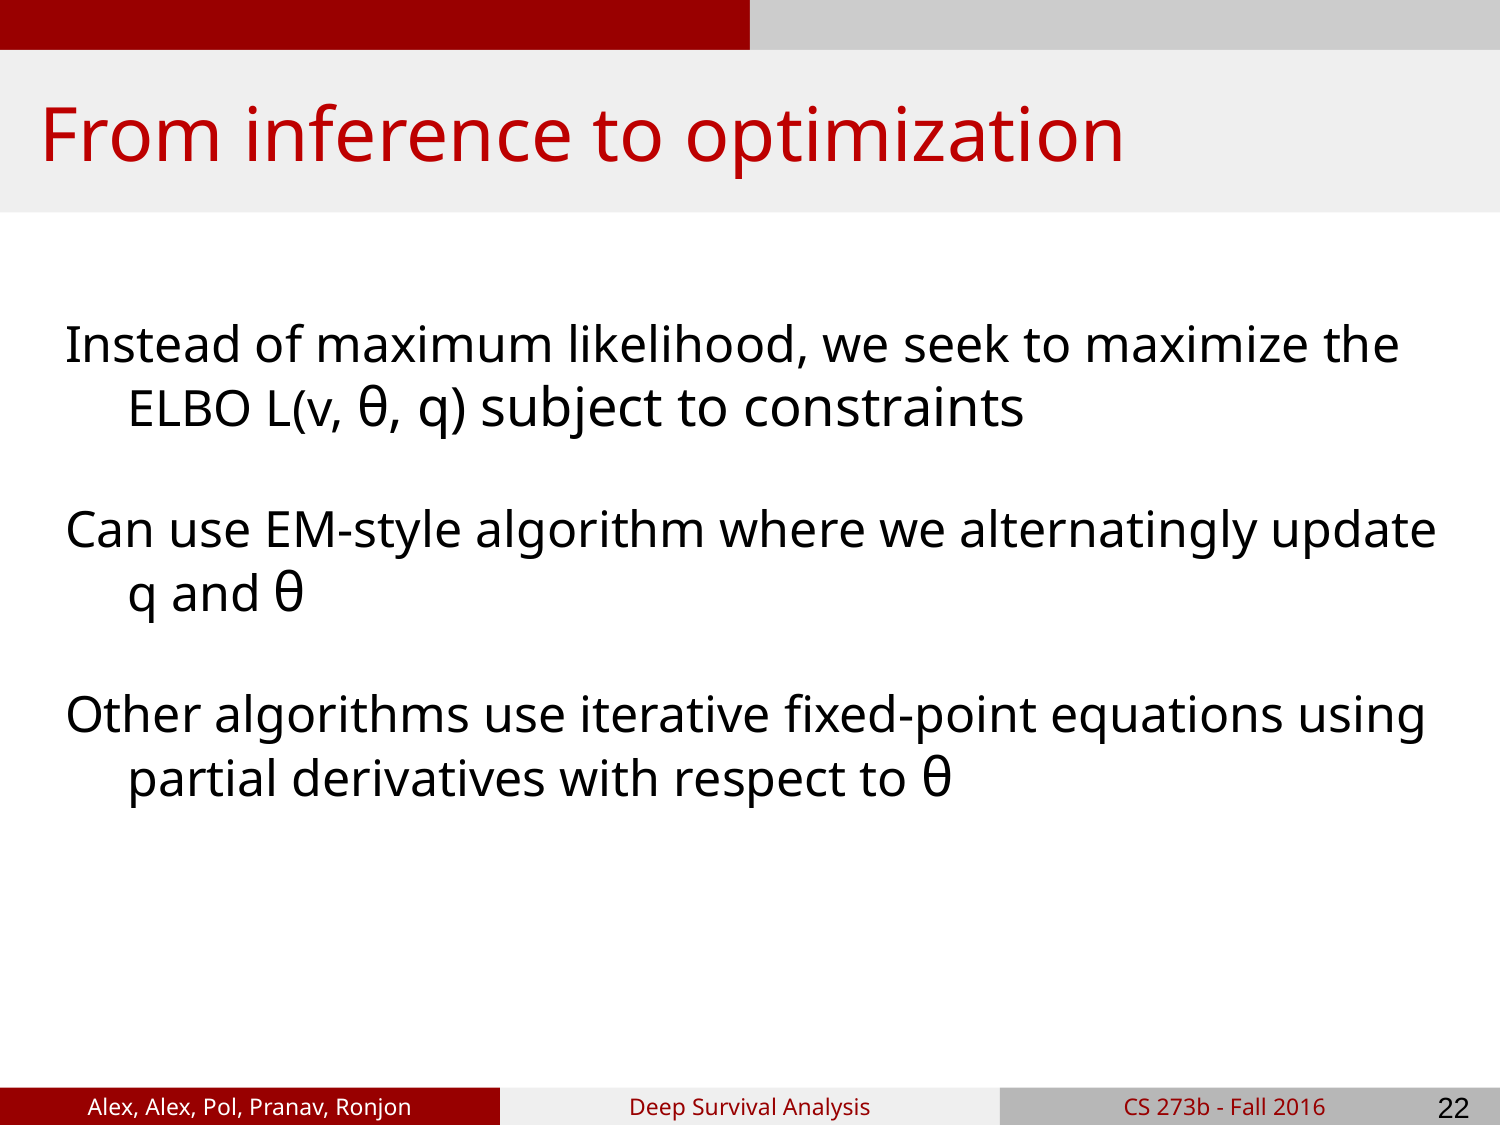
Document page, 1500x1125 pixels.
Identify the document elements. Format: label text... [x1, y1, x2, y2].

slide_number ‹#› [1422, 1088, 1500, 1125]
title From inference to optimization [24, 50, 1475, 213]
list Instead of maximum likelihood, we seek to maximize the ELBO L(v, θ, q) subject to constraints Can use EM-style algorithm where we alternatingly update q and θ Other algorithms use iterative fixed-point equations using partial derivatives with respect to θ [37, 237, 1475, 1000]
